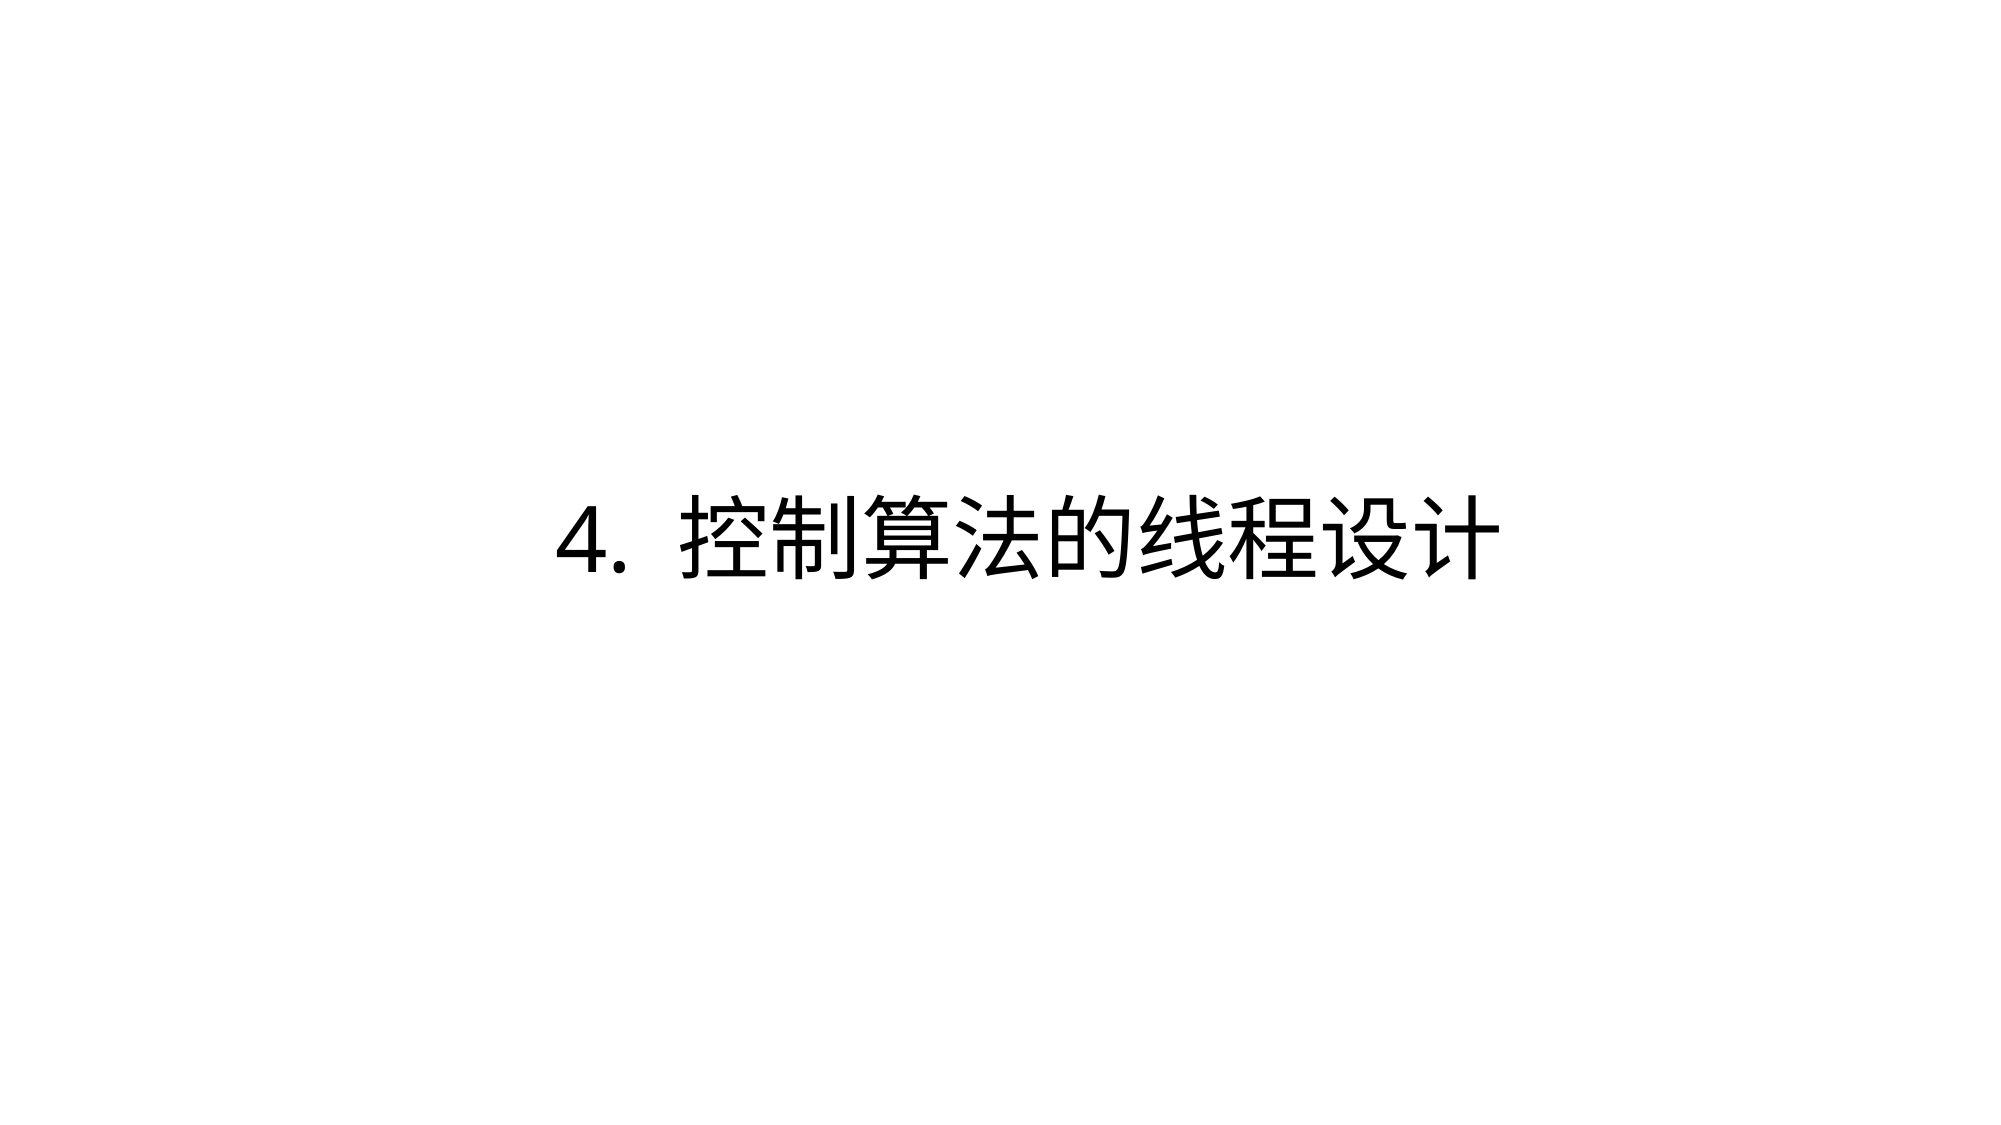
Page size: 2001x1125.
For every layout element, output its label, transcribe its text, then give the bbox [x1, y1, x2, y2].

title 4. 控制算法的线程设计 [540, 489, 2000, 707]
